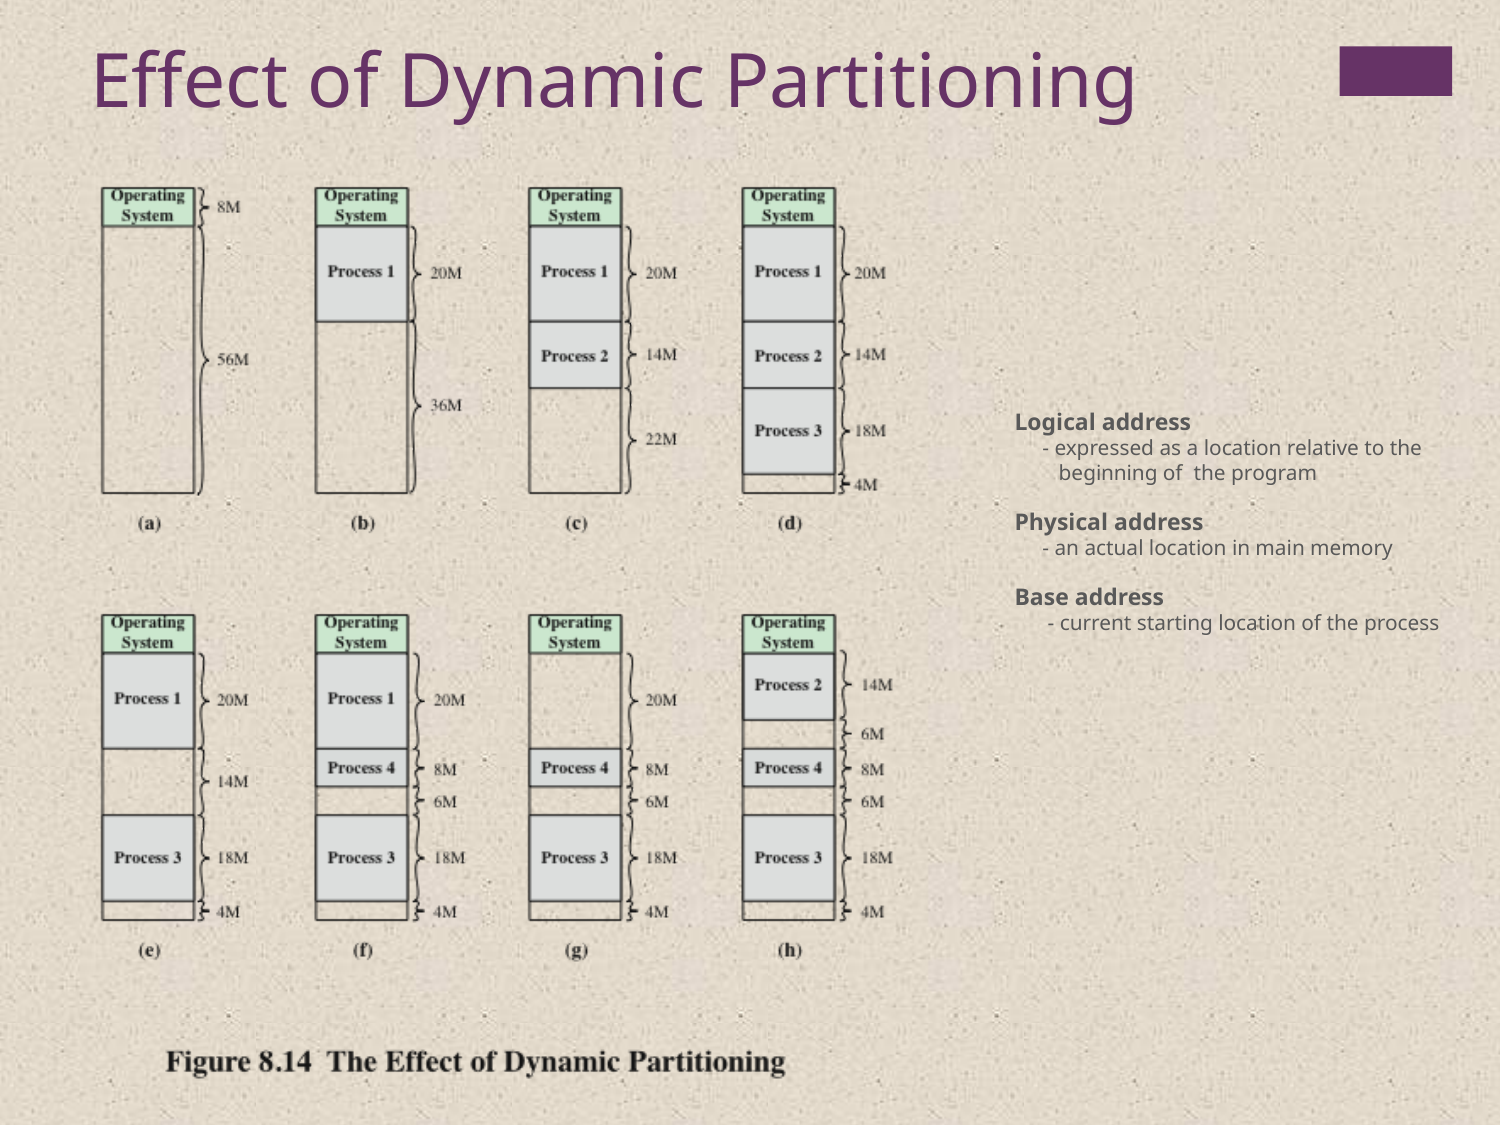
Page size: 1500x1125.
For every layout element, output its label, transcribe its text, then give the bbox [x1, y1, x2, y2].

picture [0, 0, 1500, 1125]
title Effect of Dynamic Partitioning [75, 24, 1315, 184]
text_box Logical address - expressed as a location relative to the beginning of the program Physical address - an actual location in main memory Base address - current starting location of the process [999, 399, 1463, 642]
